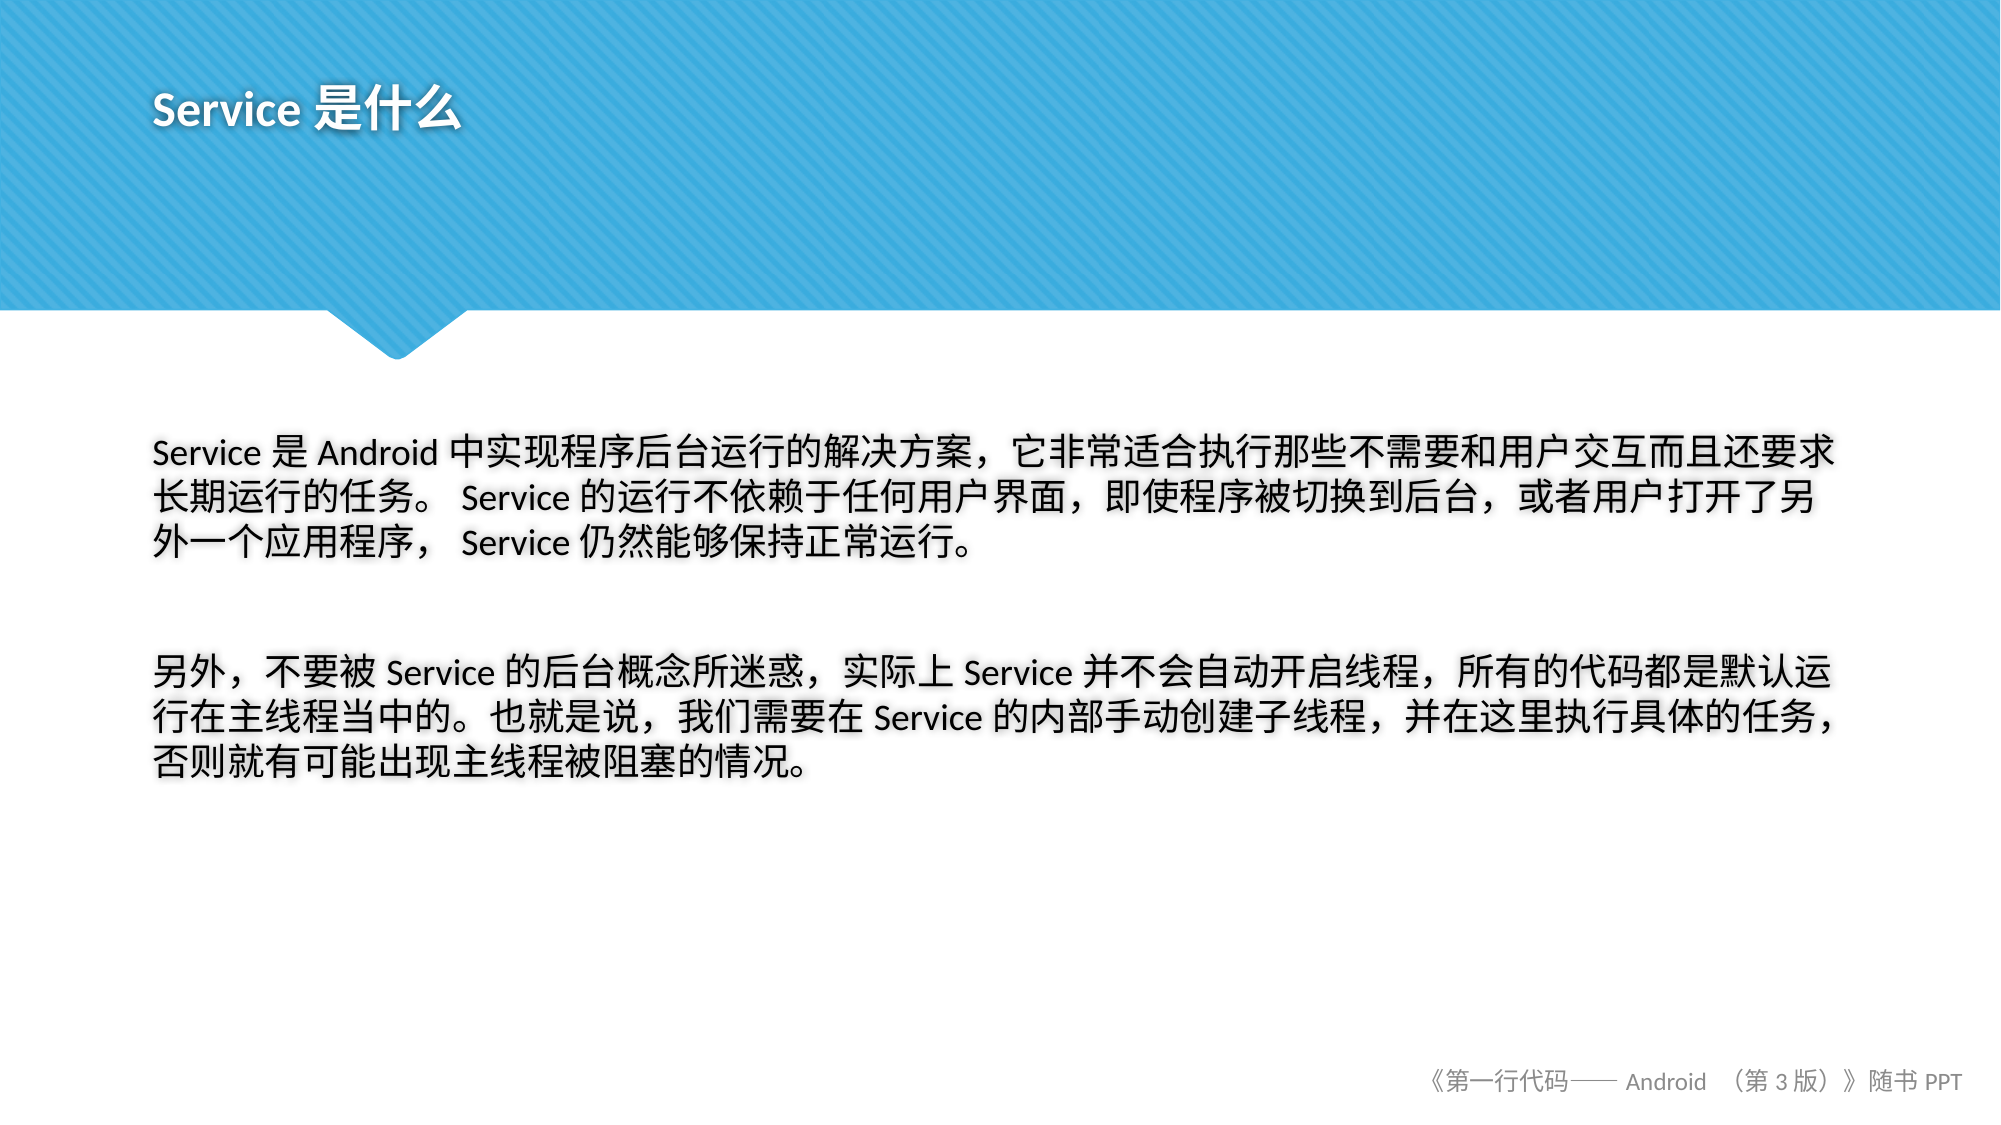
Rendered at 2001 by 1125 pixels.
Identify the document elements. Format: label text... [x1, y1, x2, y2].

list Service是Android中实现程序后台运行的解决方案，它非常适合执行那些不需要和用户交互而且还要求长期运行的任务。Service的运行不依赖于任何用户界面，即使程序被切换到后台，或者用户打开了另外一个应用程序，Service仍然能够保持正常运行。 另外，不要被Service的后台概念所迷惑，实际上Service并不会自动开启线程，所有的代码都是默认运行在主线程当中的。也就是说，我们需要在Service的内部手动创建子线程，并在这里执行具体的任务，否则就有可能出现主线程被阻塞的情况。 [137, 265, 1863, 947]
title Service是什么 [137, 59, 1863, 144]
